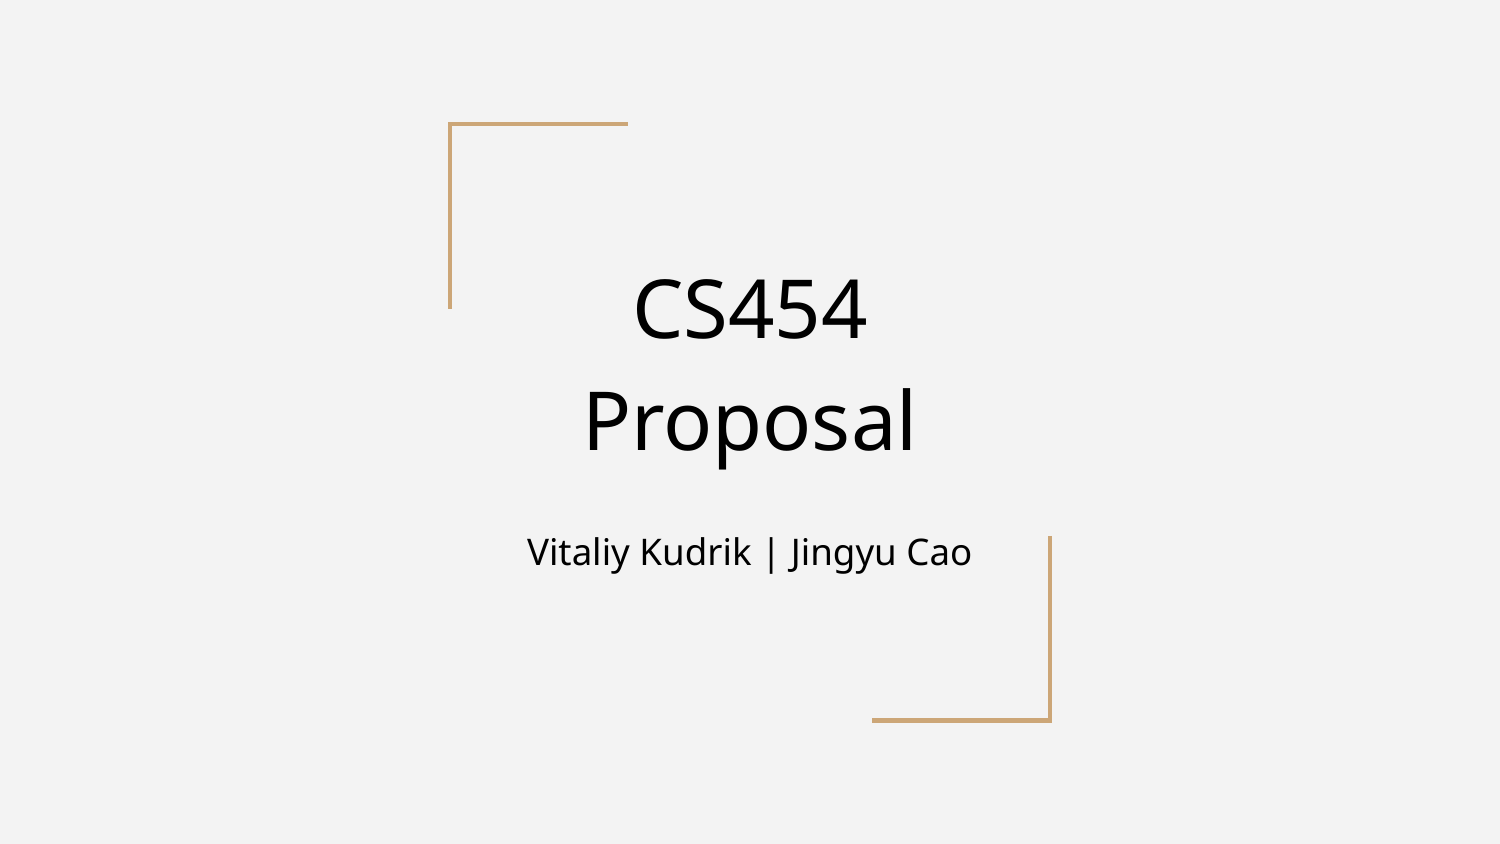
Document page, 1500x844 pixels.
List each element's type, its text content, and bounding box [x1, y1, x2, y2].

title CS454 Proposal [499, 236, 1001, 490]
subtitle Vitaliy Kudrik | Jingyu Cao [499, 511, 1001, 627]
